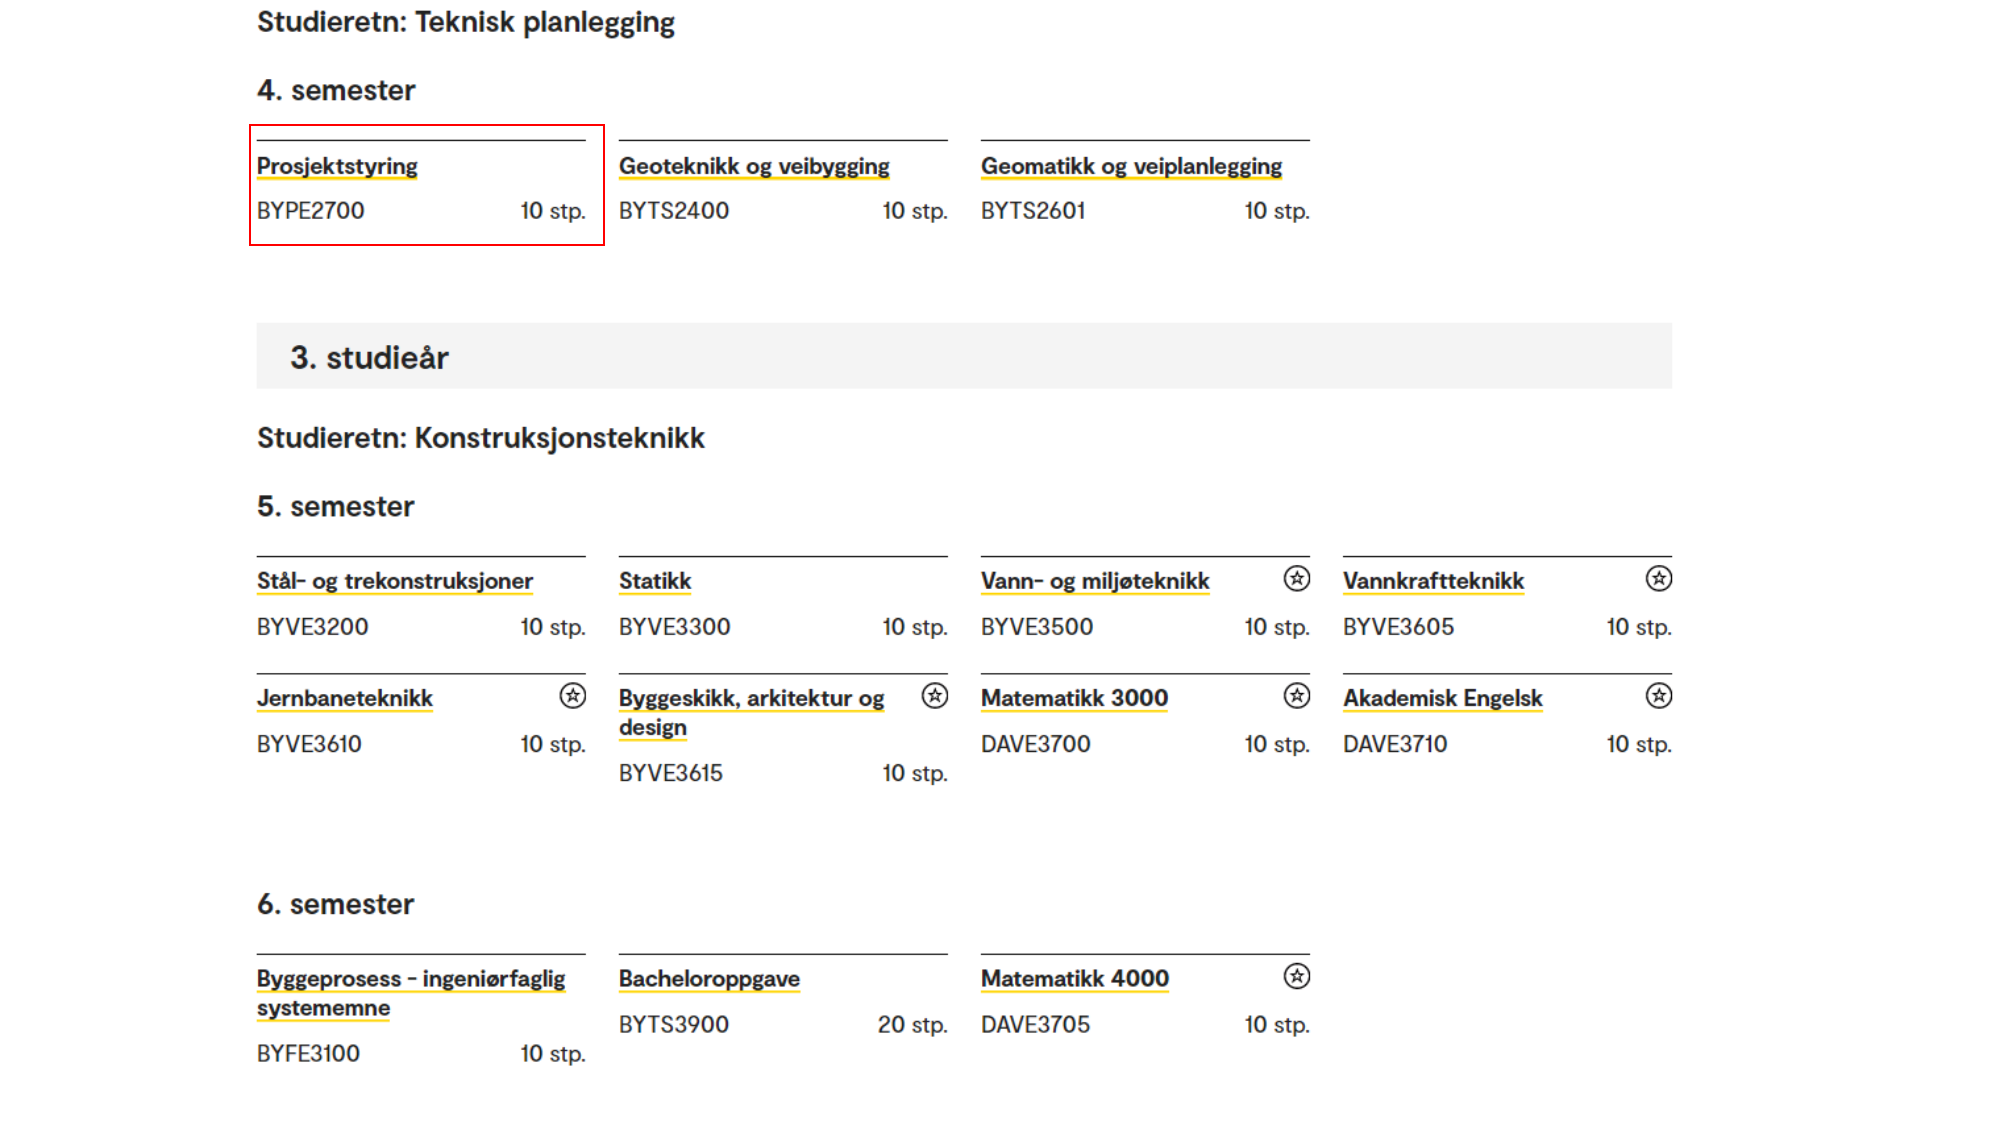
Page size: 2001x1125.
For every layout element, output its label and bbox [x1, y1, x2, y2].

picture [249, 0, 1750, 1125]
